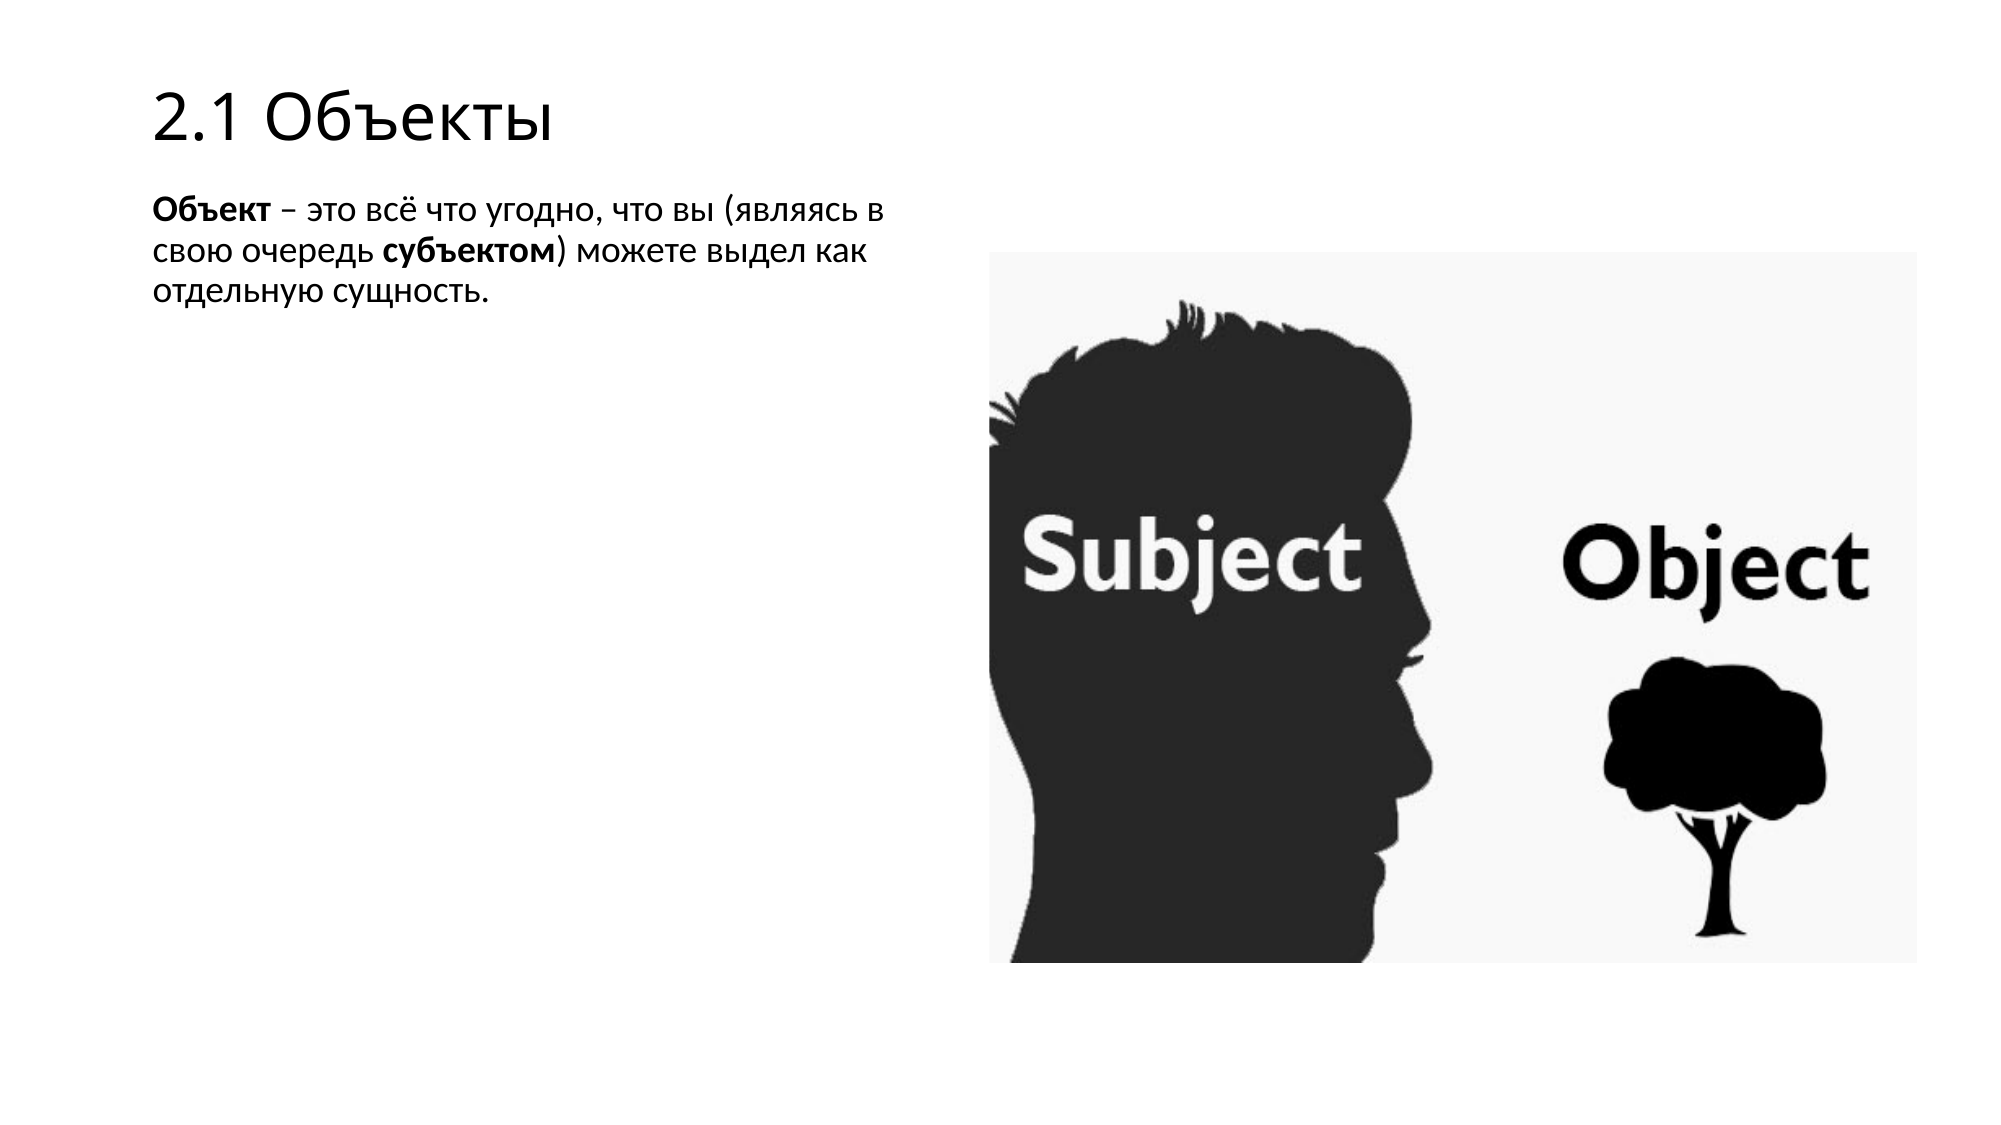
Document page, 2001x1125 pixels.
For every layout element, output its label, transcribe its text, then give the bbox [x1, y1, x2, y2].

picture [989, 252, 1917, 963]
title 2.1 Объекты [137, 75, 783, 162]
list Объект – это всё что угодно, что вы (являясь в свою очередь субъектом) можете выдел как отдельную сущность. [137, 181, 915, 963]
